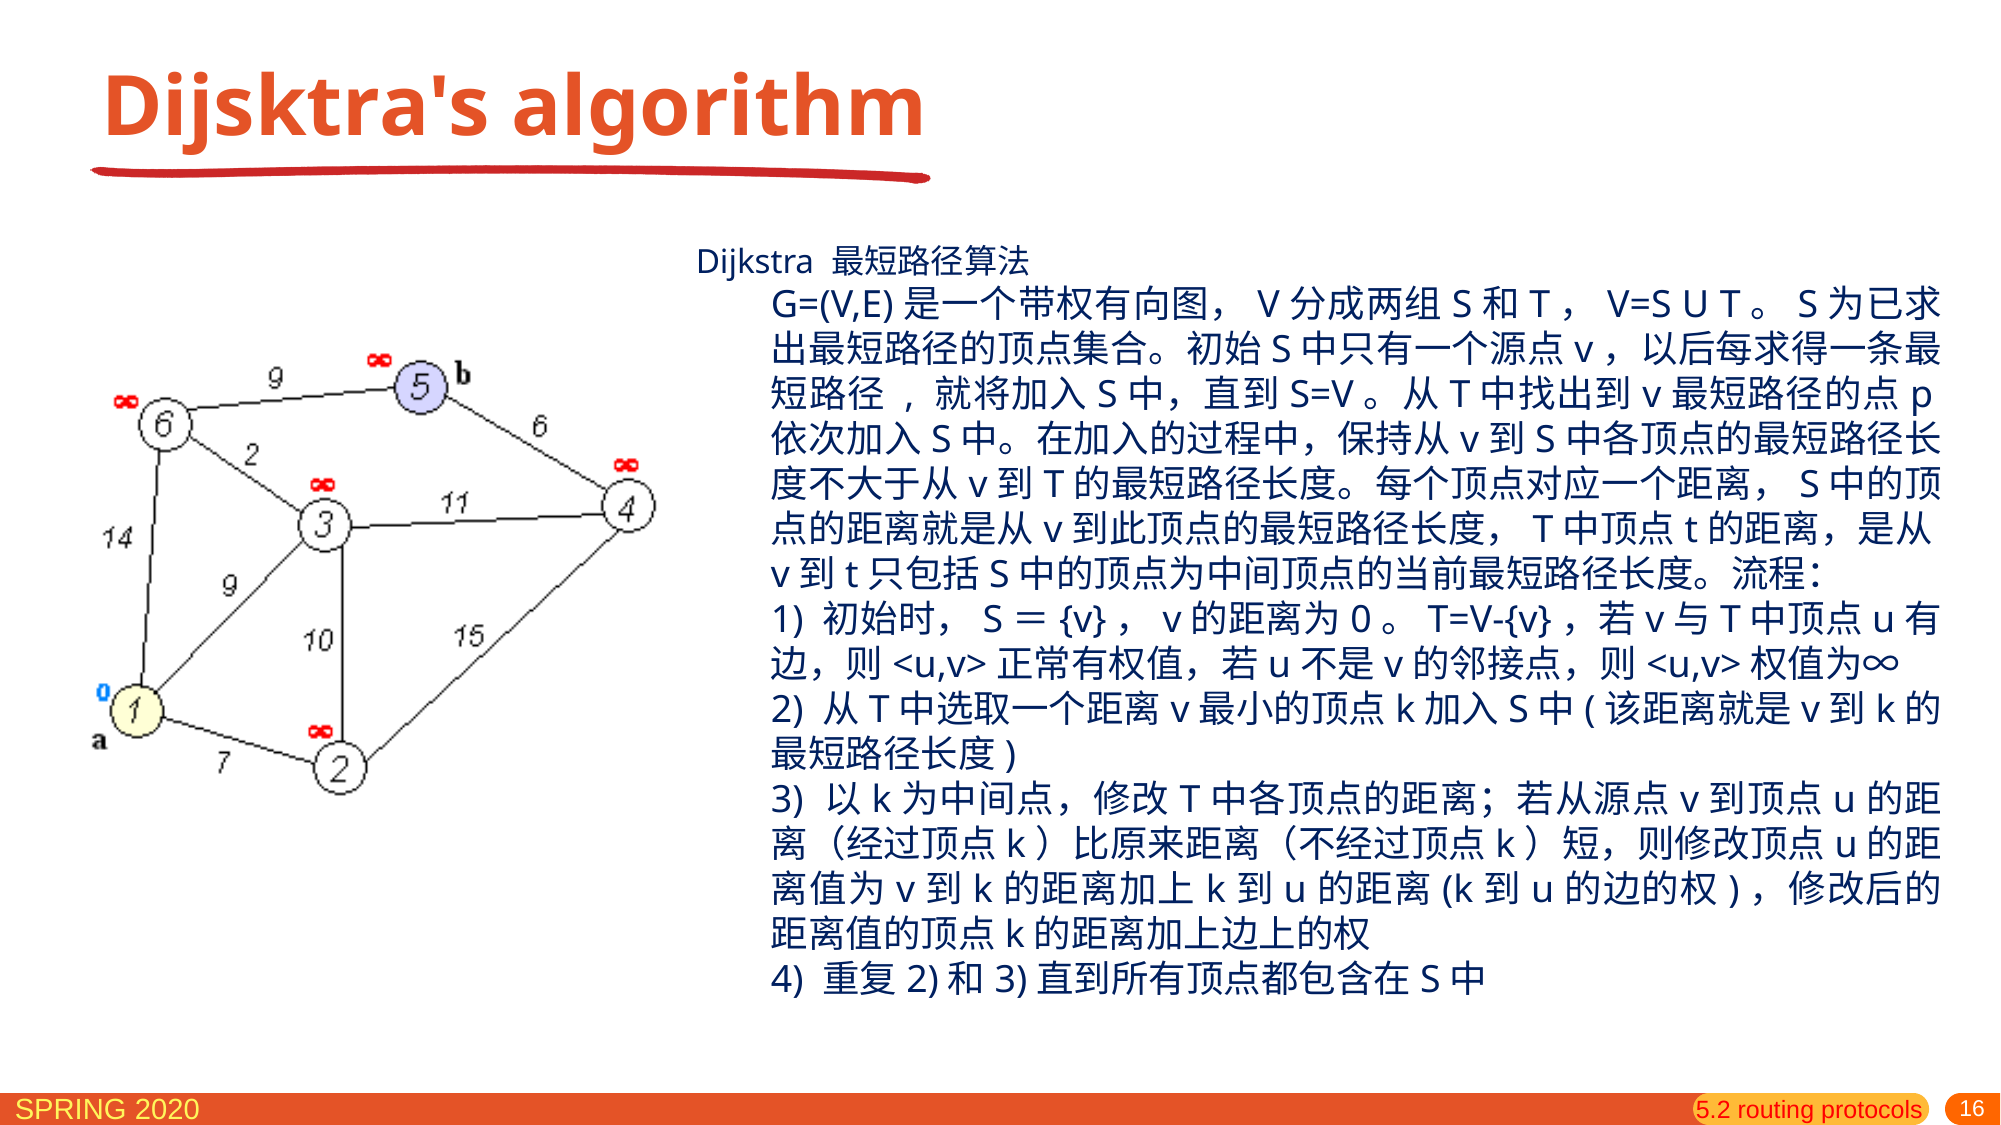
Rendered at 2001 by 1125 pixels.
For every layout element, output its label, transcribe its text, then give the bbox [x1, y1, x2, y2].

picture [87, 160, 942, 190]
picture [58, 326, 676, 811]
title Dijsktra's algorithm [86, 42, 1914, 161]
text_box 5.2 routing protocols [1681, 1086, 1957, 1125]
text_box Dijkstra 最短路径算法 G=(V,E)是一个带权有向图，V分成两组S和T，V=S U T。S为已求出最短路径的顶点集合。初始S中只有一个源点v，以后每求得一条最短路径 , 就将加入S中，直到S=V。从T中找出到v最短路径的点p依次加入S中。在加入的过程中，保持从v到S中各顶点的最短路径长度不大于从v到T的最短路径长度。每个顶点对应一个距离，S中的顶点的距离就是从v到此顶点的最短路径长度，T中顶点t的距离，是从v到t只包括S中的顶点为中间顶点的当前最短路径长度。流程： 1) 初始时，S＝{v}，v的距离为0。T=V-{v}，若v与T中顶点u有边，则<u,v>正常有权值，若u不是v的邻接点，则<u,v>权值为∞ 2) 从T中选取一个距离v最小的顶点k加入S中(该距离就是v到k的最短路径长度) 3) 以k为中间点，修改T中各顶点的距离；若从源点v到顶点u的距离（经过顶点k）比原来距离（不经过顶点k）短，则修改顶点u的距离值为v到k的距离加上k到u的距离(k到u的边的权)，修改后的距离值的顶点k的距离加上边上的权 4) 重复2)和3)直到所有顶点都包含在S中 [681, 232, 1957, 1008]
